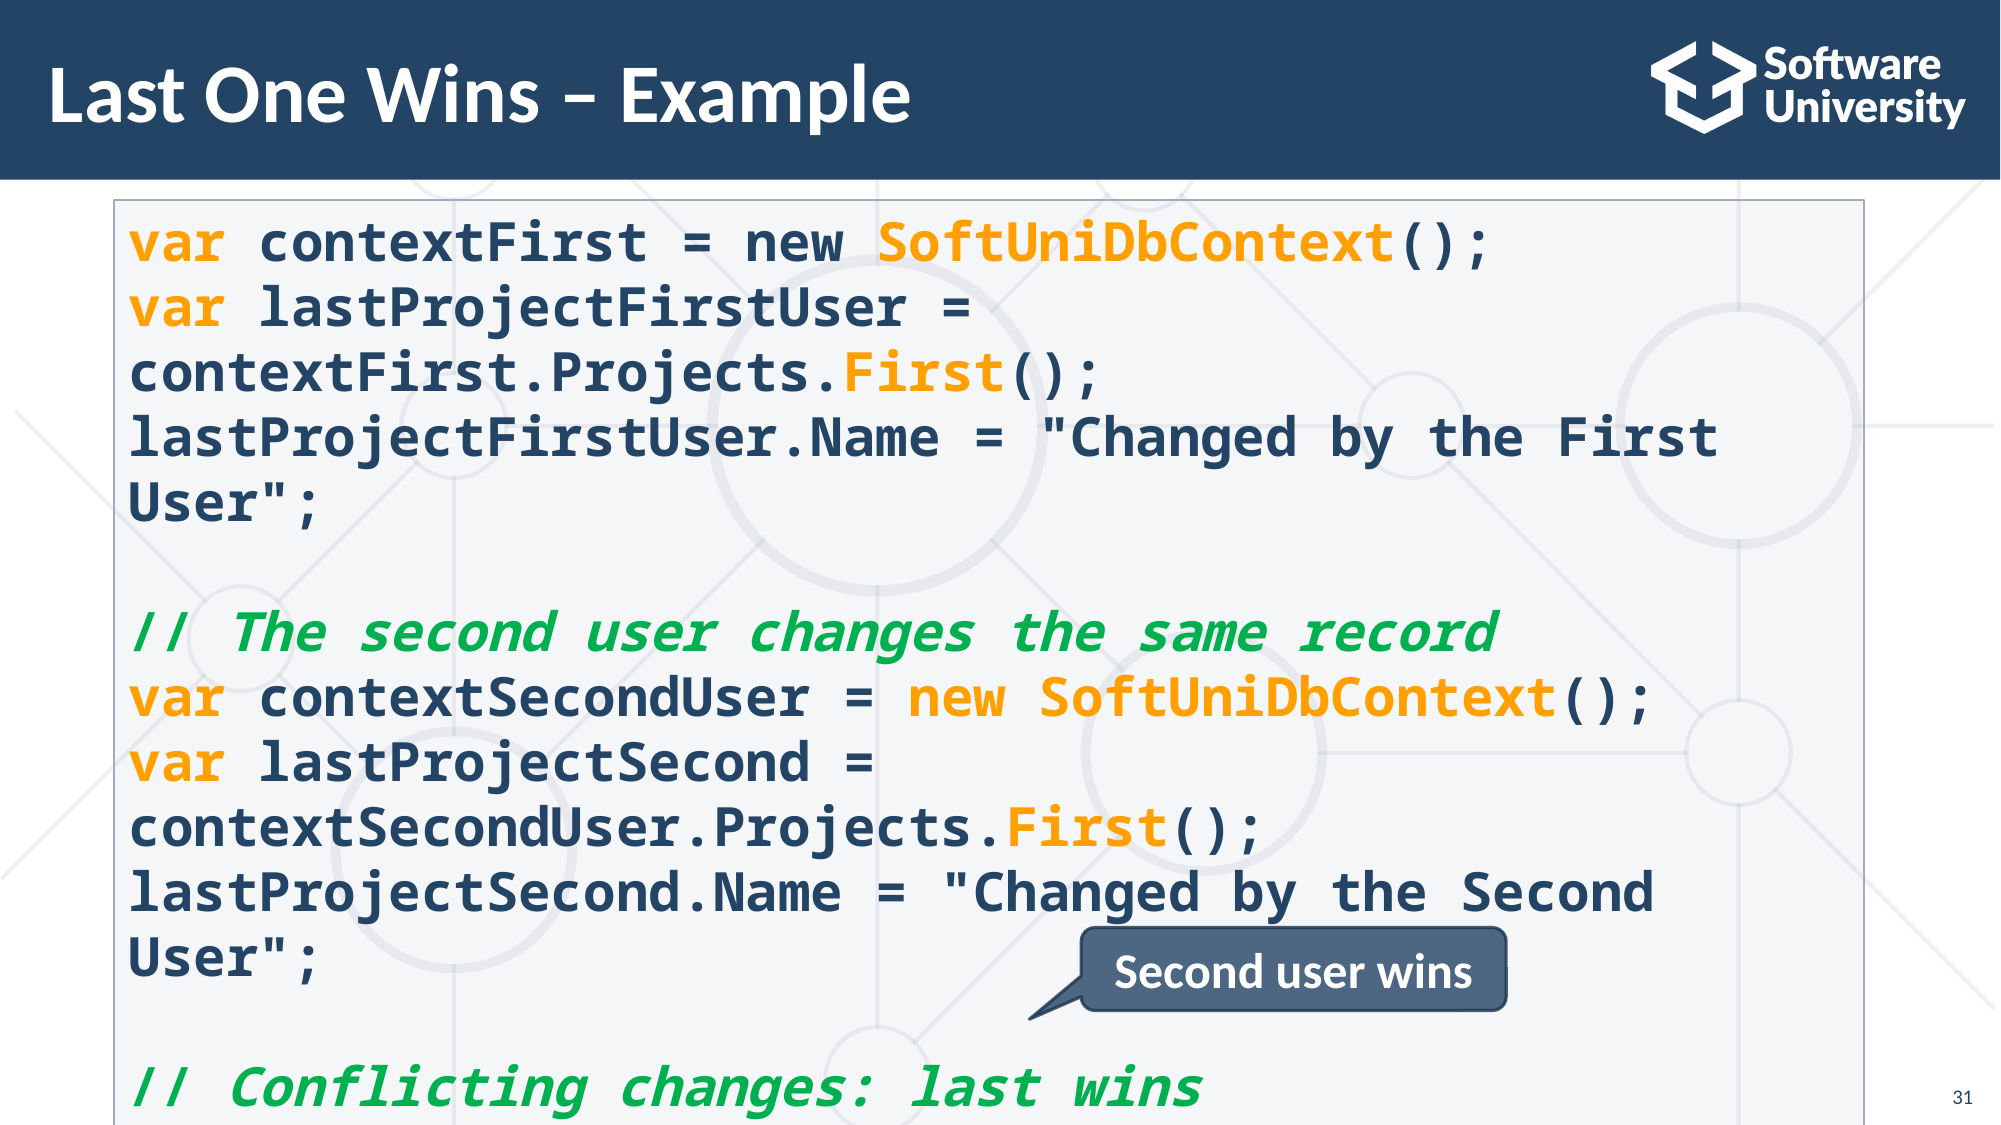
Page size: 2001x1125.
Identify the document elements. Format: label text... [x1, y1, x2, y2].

picture [1651, 41, 1966, 134]
text_box var contextFirst = new SoftUniDbContext(); var lastProjectFirstUser = contextFirst.Projects.First(); lastProjectFirstUser.Name = "Changed by the First User"; // The second user changes the same record var contextSecondUser = new SoftUniDbContext(); var lastProjectSecond = contextSecondUser.Projects.First(); lastProjectSecond.Name = "Changed by the Second User"; // Conflicting changes: last wins contextFirst.SaveChanges(); contextSecondUser.SaveChanges(); [114, 200, 1865, 1125]
text_box Second user wins [1027, 925, 1509, 1022]
title Last One Wins – Example [31, 16, 1625, 162]
text_box 31 [1927, 1067, 1989, 1117]
